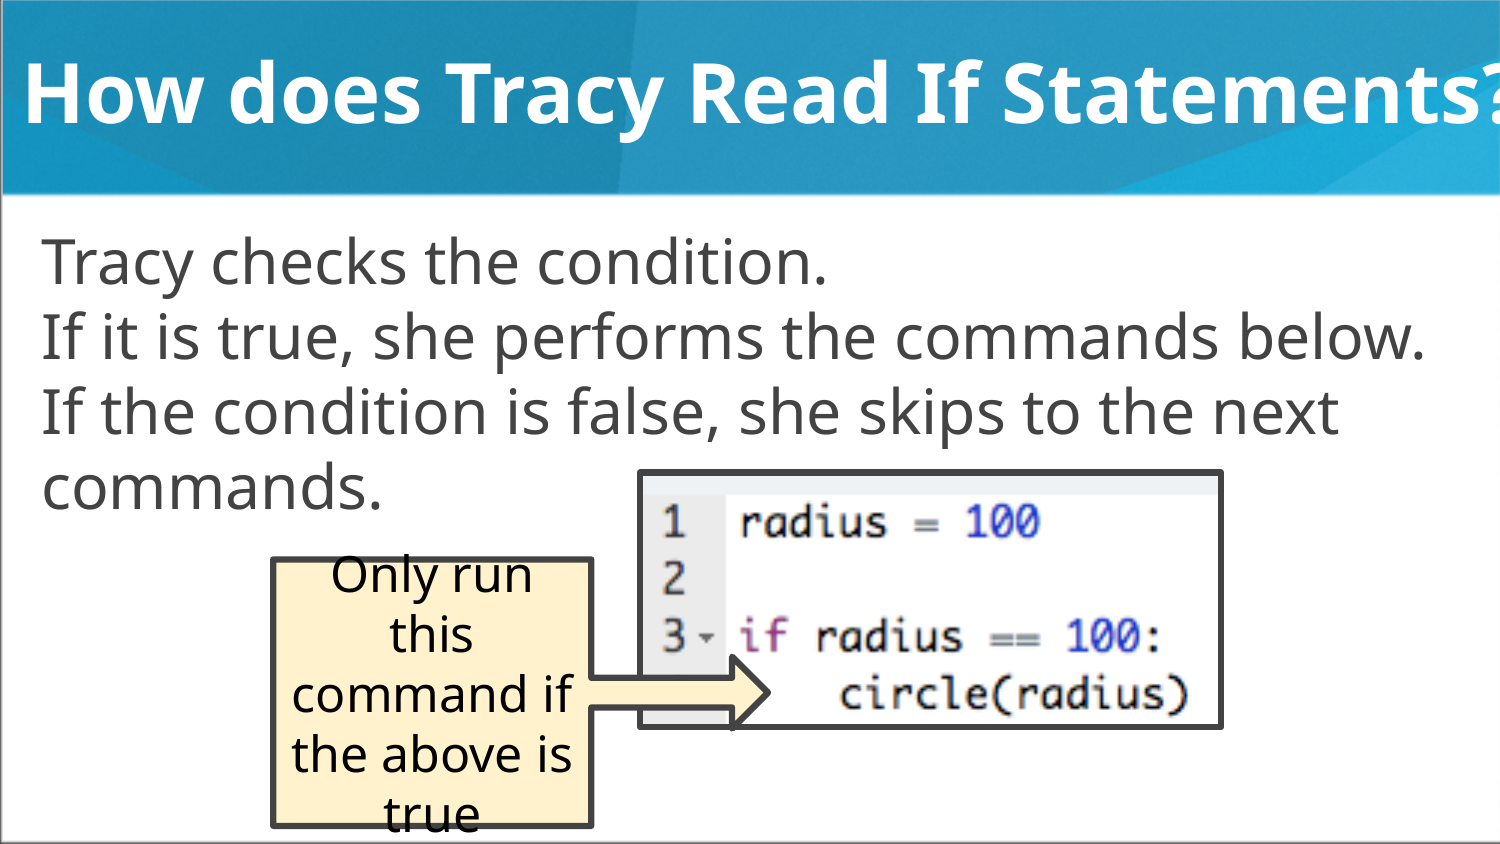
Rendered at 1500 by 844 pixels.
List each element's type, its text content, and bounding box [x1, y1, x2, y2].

title How does Tracy Read If Statements? [6, 14, 1500, 156]
text_box Tracy checks the condition. If it is true, she performs the commands below. If the condition is false, she skips to the next commands. [26, 207, 1500, 405]
text_box Only run this command if the above is true [273, 559, 637, 826]
picture [0, 0, 1500, 844]
